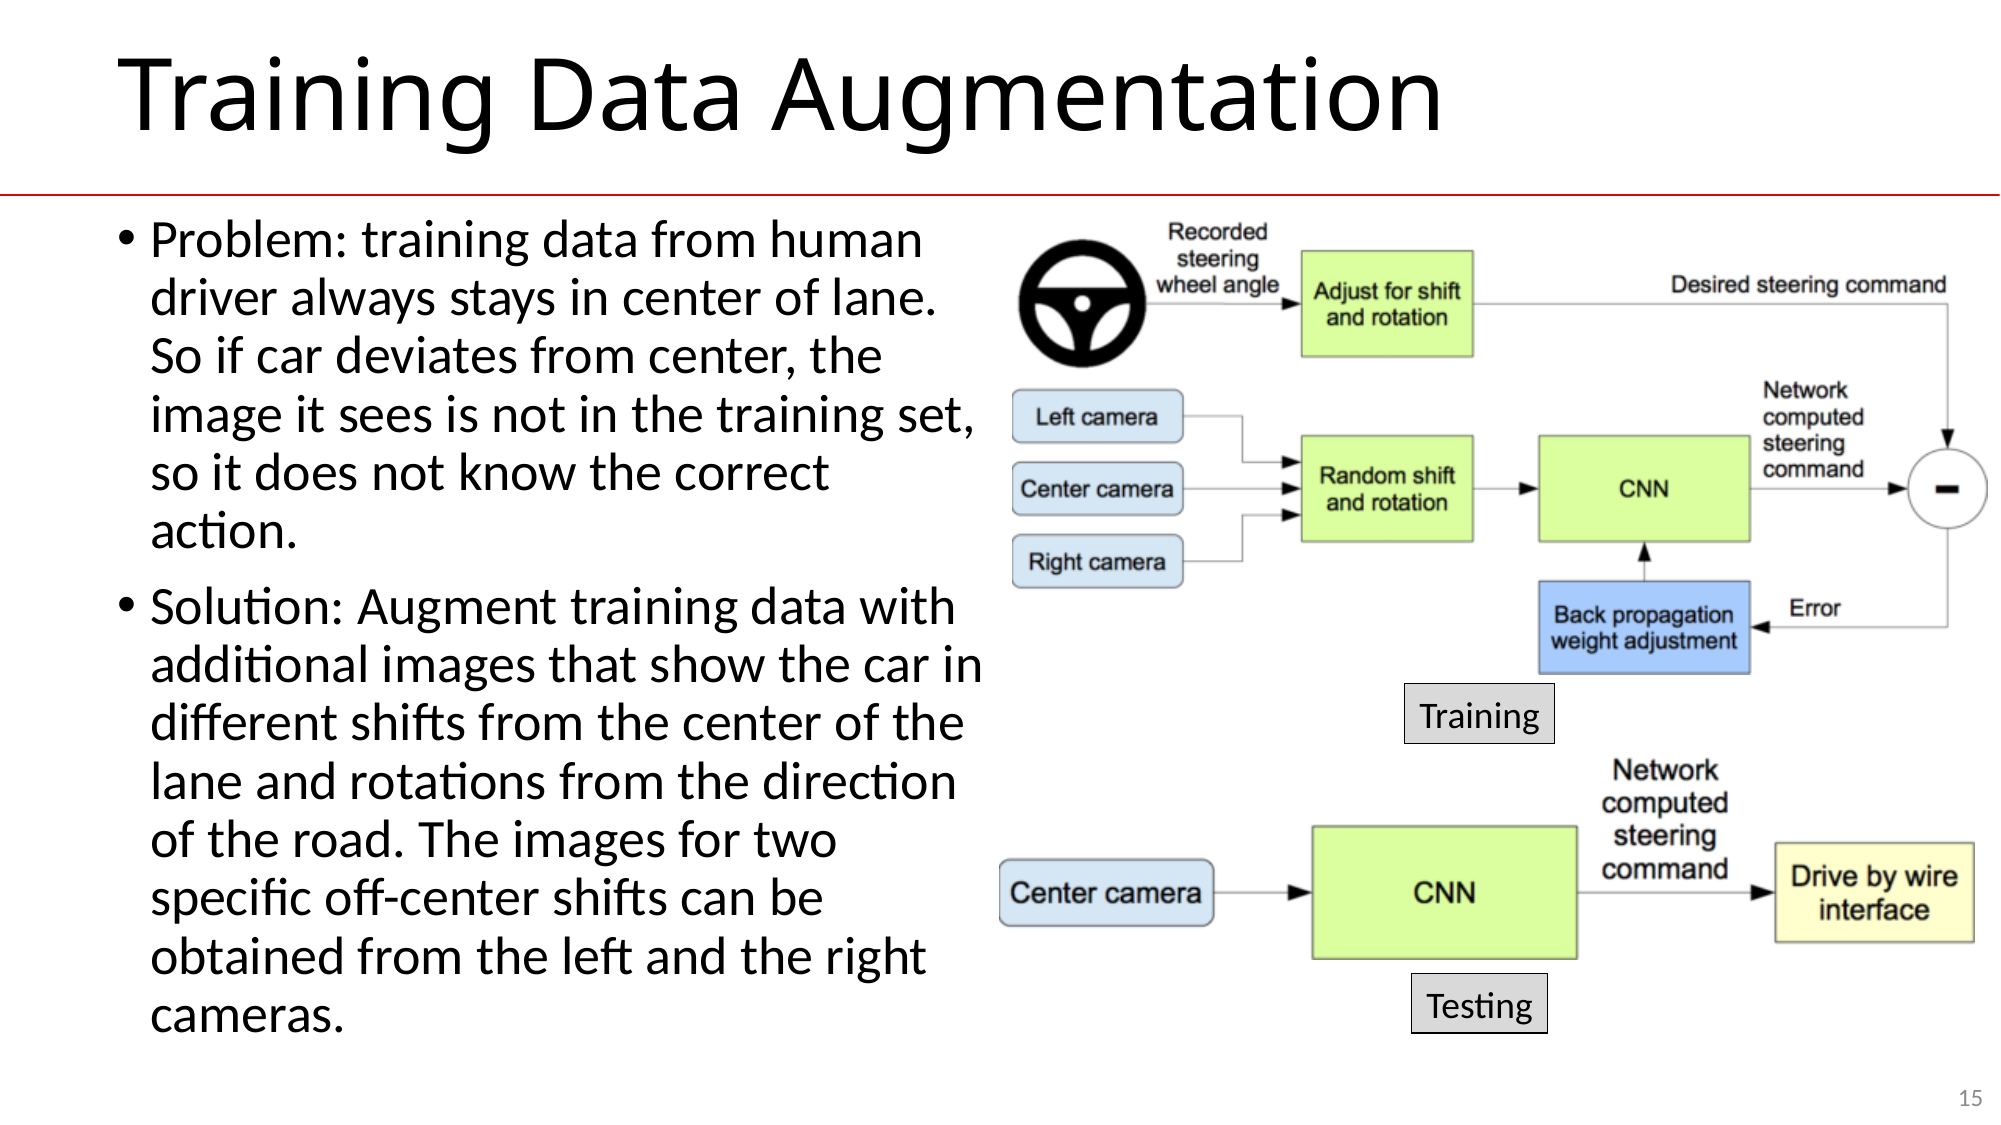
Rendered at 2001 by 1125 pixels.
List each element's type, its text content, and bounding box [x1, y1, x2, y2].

title Training Data Augmentation [102, 10, 1899, 186]
text_box Testing [1411, 973, 1548, 1034]
slide_number 15 [1548, 1066, 1999, 1125]
picture [1012, 219, 1988, 675]
text_box Training [1404, 683, 1555, 744]
list Problem: training data from human driver always stays in center of lane. So if car deviates from center, the image it sees is not in the training set, so it does not know the correct action. Solution: Augment training data with additional images that show the car in different shifts from the center of the lane and rotations from the direction of the road. The images for two specific off-center shifts can be obtained from the left and the right cameras. [102, 203, 1000, 1056]
picture [999, 753, 1975, 960]
